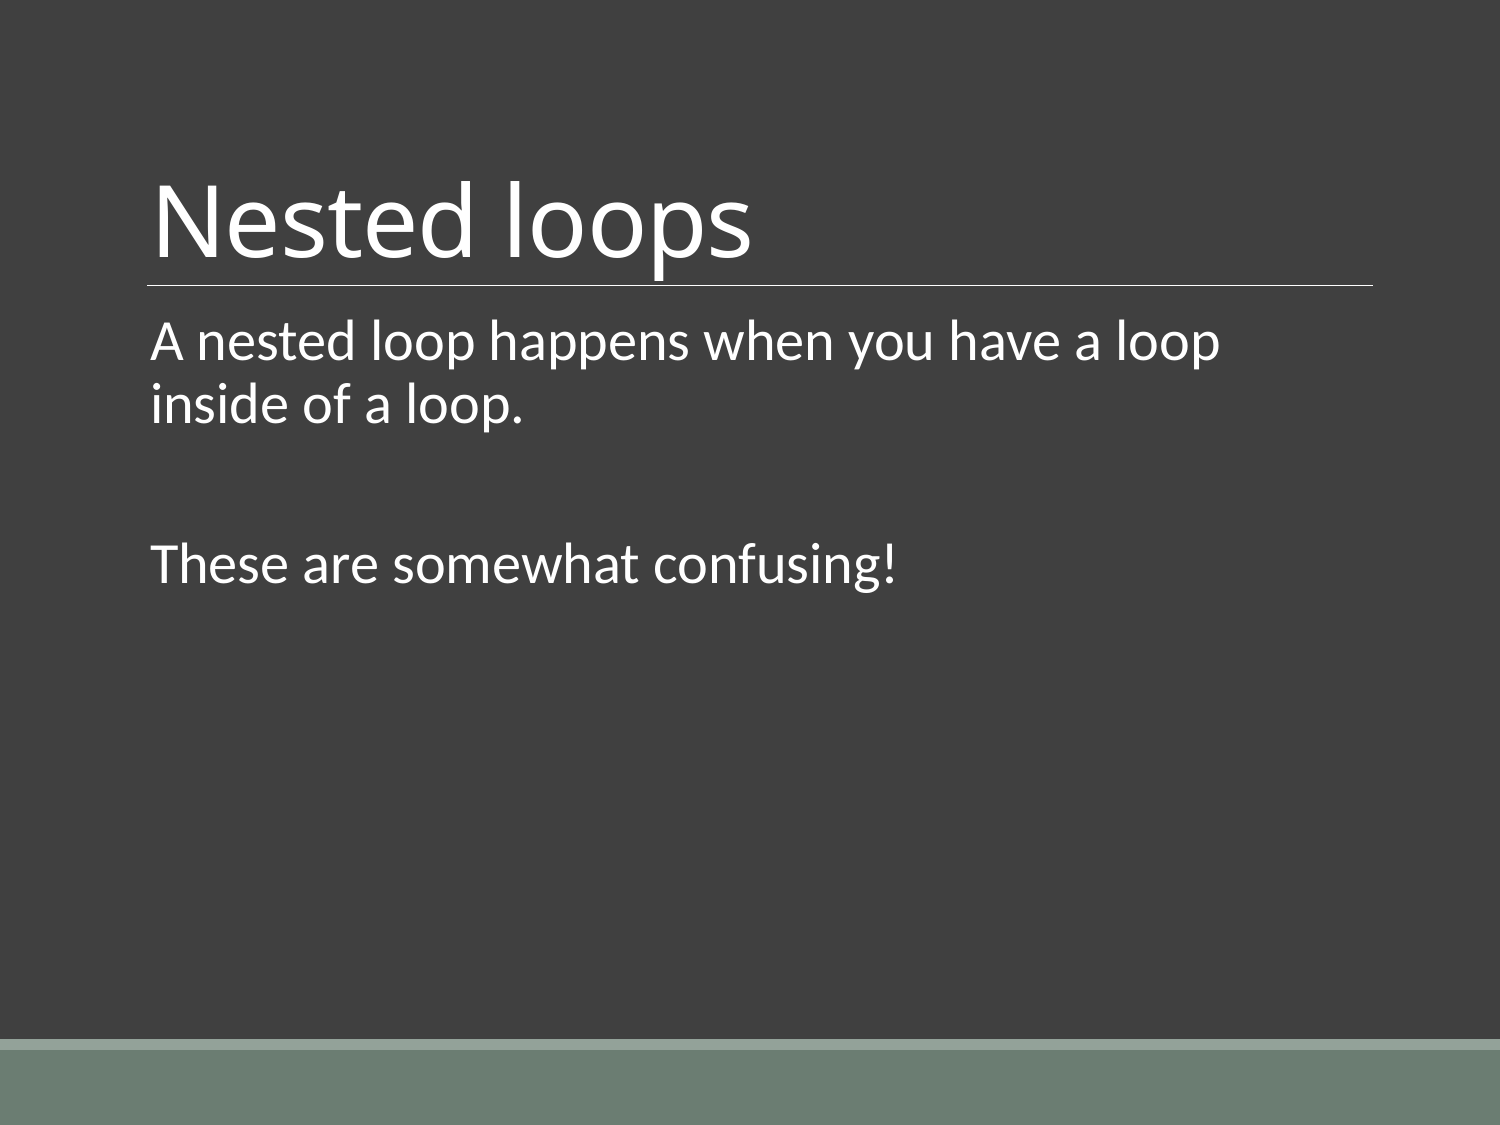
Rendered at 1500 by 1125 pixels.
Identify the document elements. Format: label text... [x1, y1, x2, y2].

list A nested loop happens when you have a loop inside of a loop. These are somewhat confusing! [135, 302, 1373, 963]
title Nested loops [135, 47, 1373, 285]
